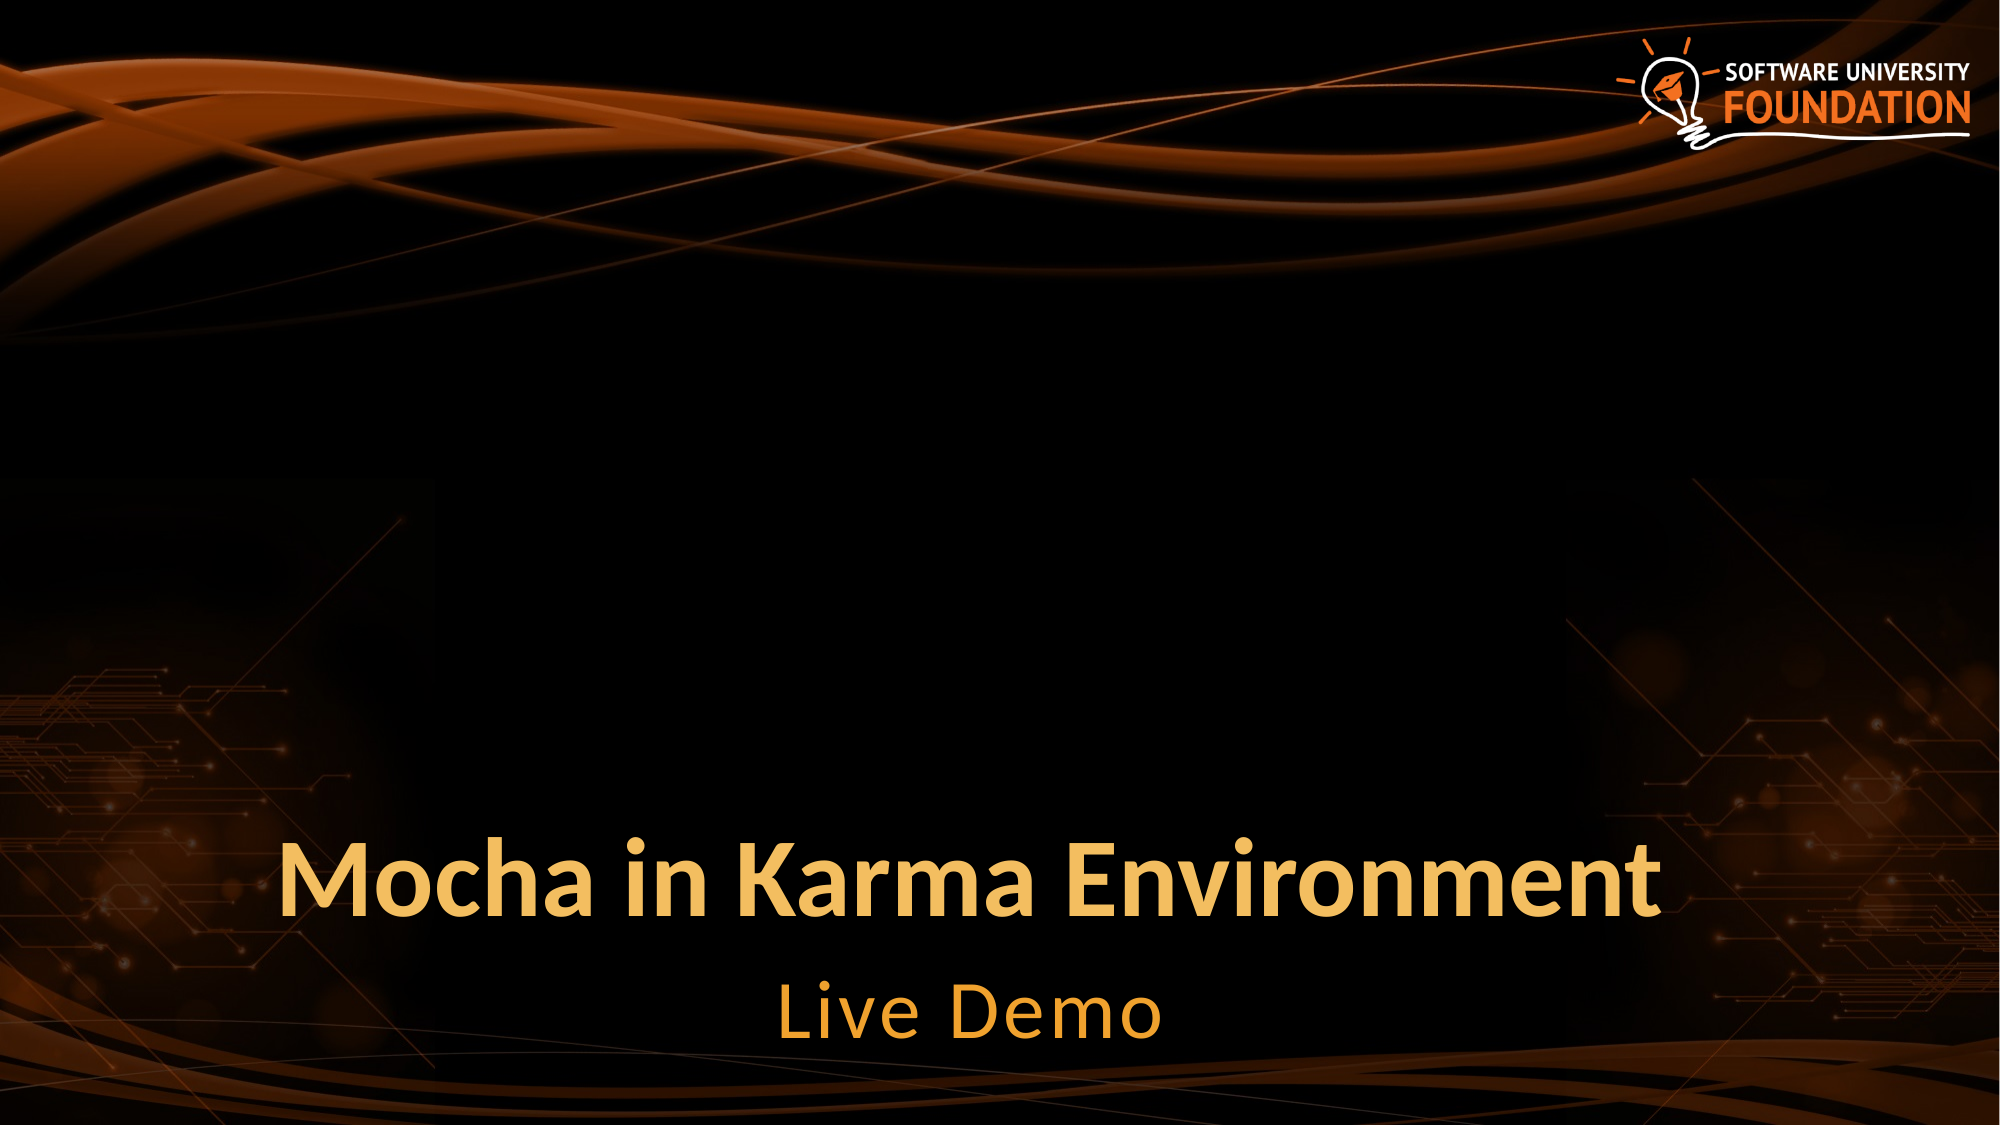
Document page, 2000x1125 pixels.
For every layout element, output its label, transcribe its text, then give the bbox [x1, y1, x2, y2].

picture [0, 0, 2000, 1125]
list Live Demo [237, 944, 1704, 1057]
title Mocha in Karma Environment [237, 812, 1704, 944]
